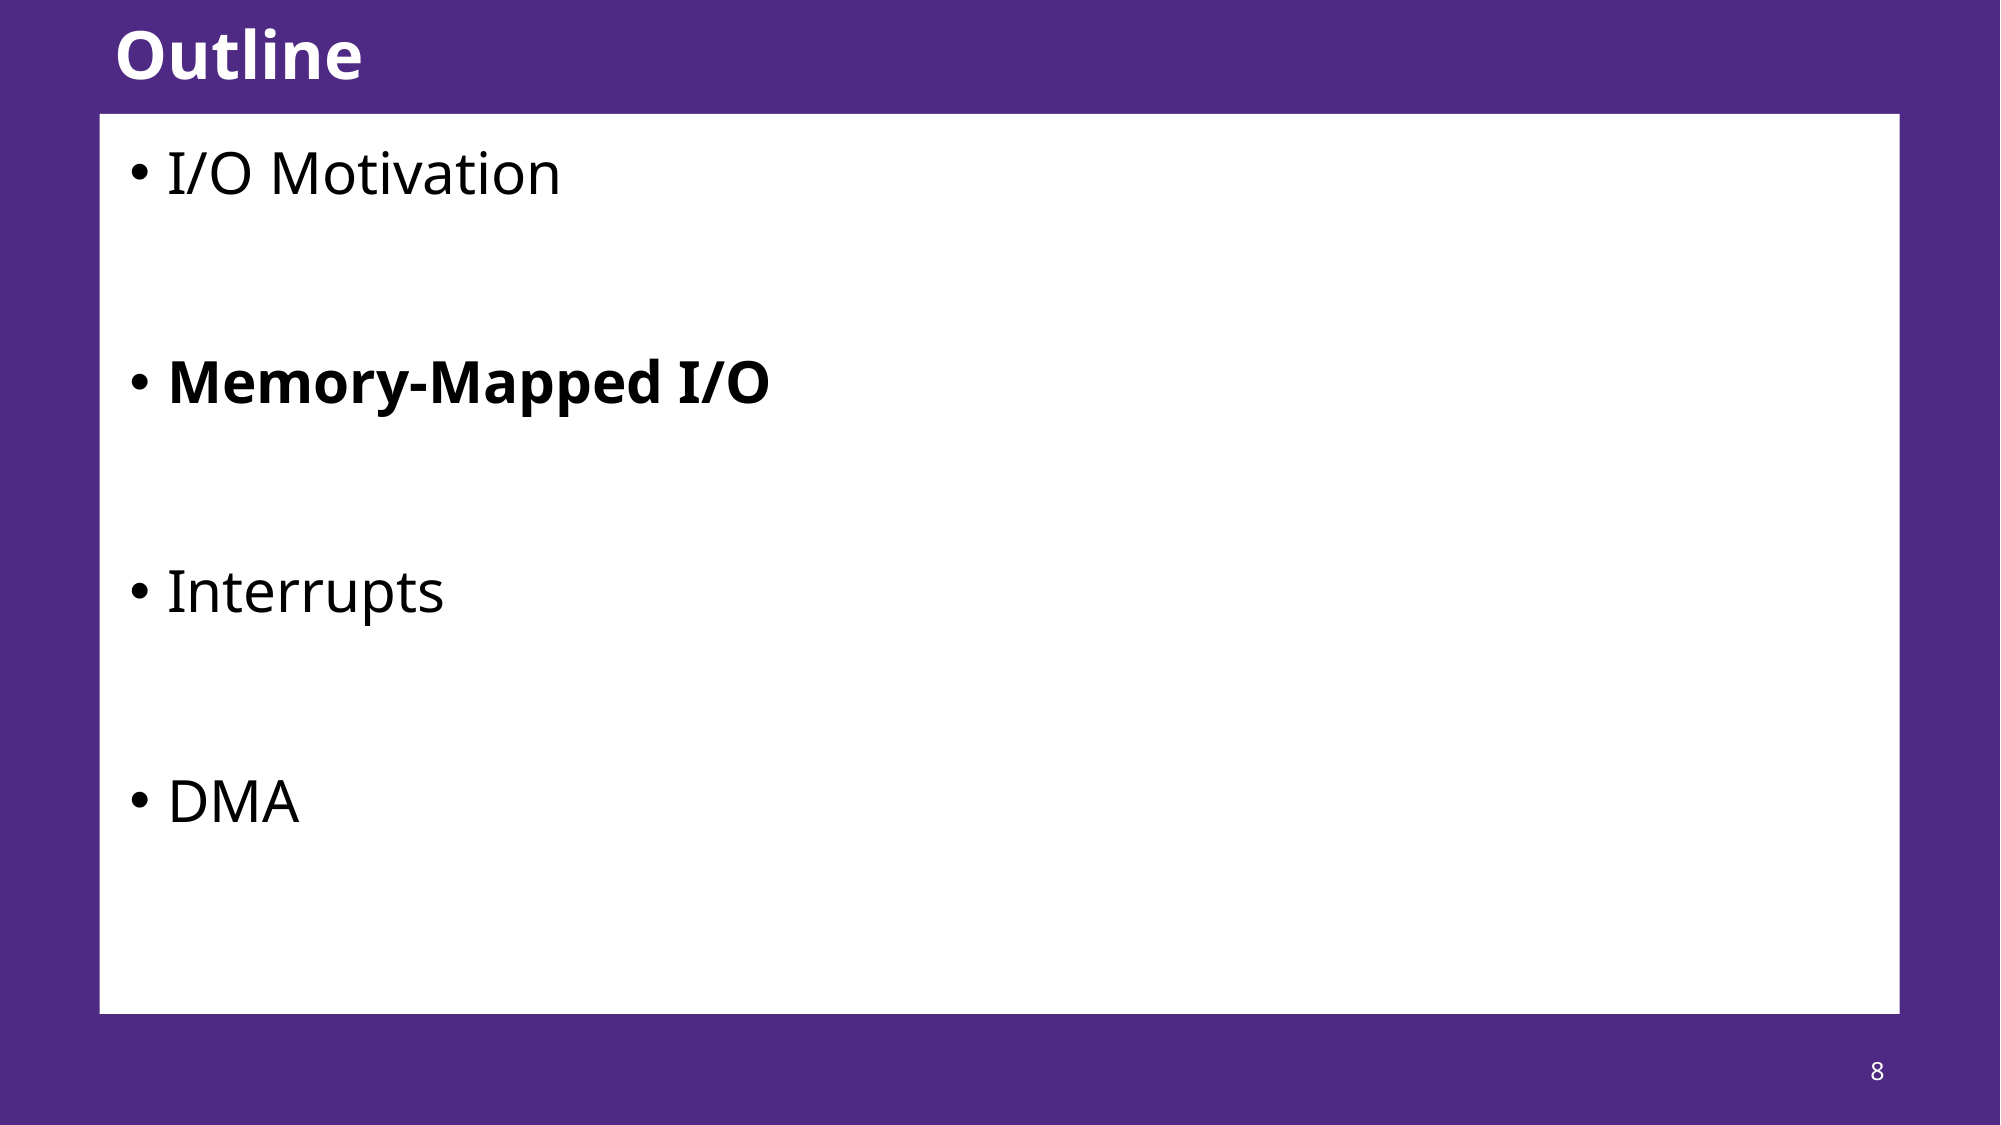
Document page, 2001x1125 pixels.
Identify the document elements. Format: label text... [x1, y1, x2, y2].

list I/O Motivation Memory-Mapped I/O Interrupts DMA [99, 114, 1900, 1014]
title Outline [99, 1, 1900, 114]
slide_number 8 [1749, 1042, 1900, 1103]
